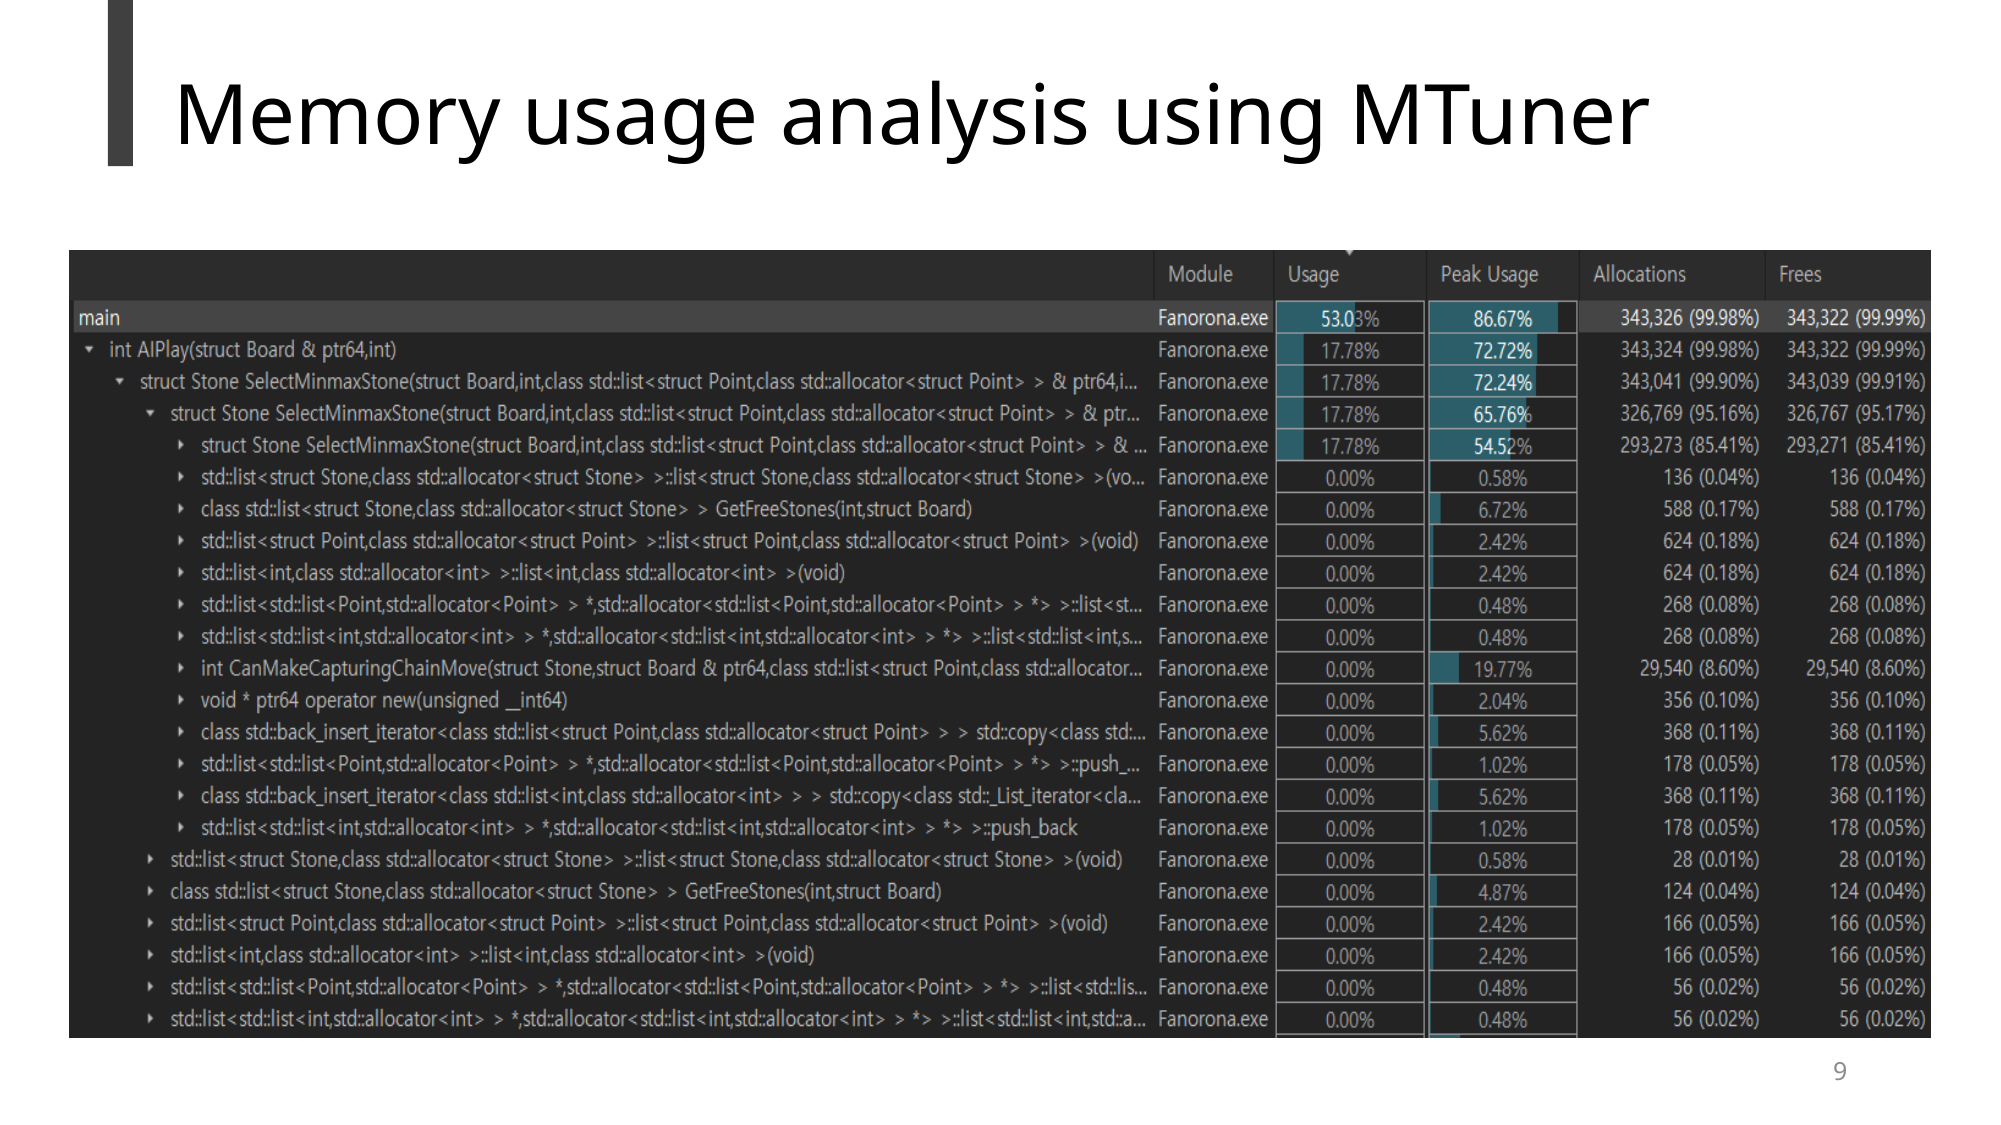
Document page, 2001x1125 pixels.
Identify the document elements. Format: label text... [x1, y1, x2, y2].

list Memory usage analysis using MTuner [158, 64, 1762, 167]
picture [69, 250, 1931, 1038]
